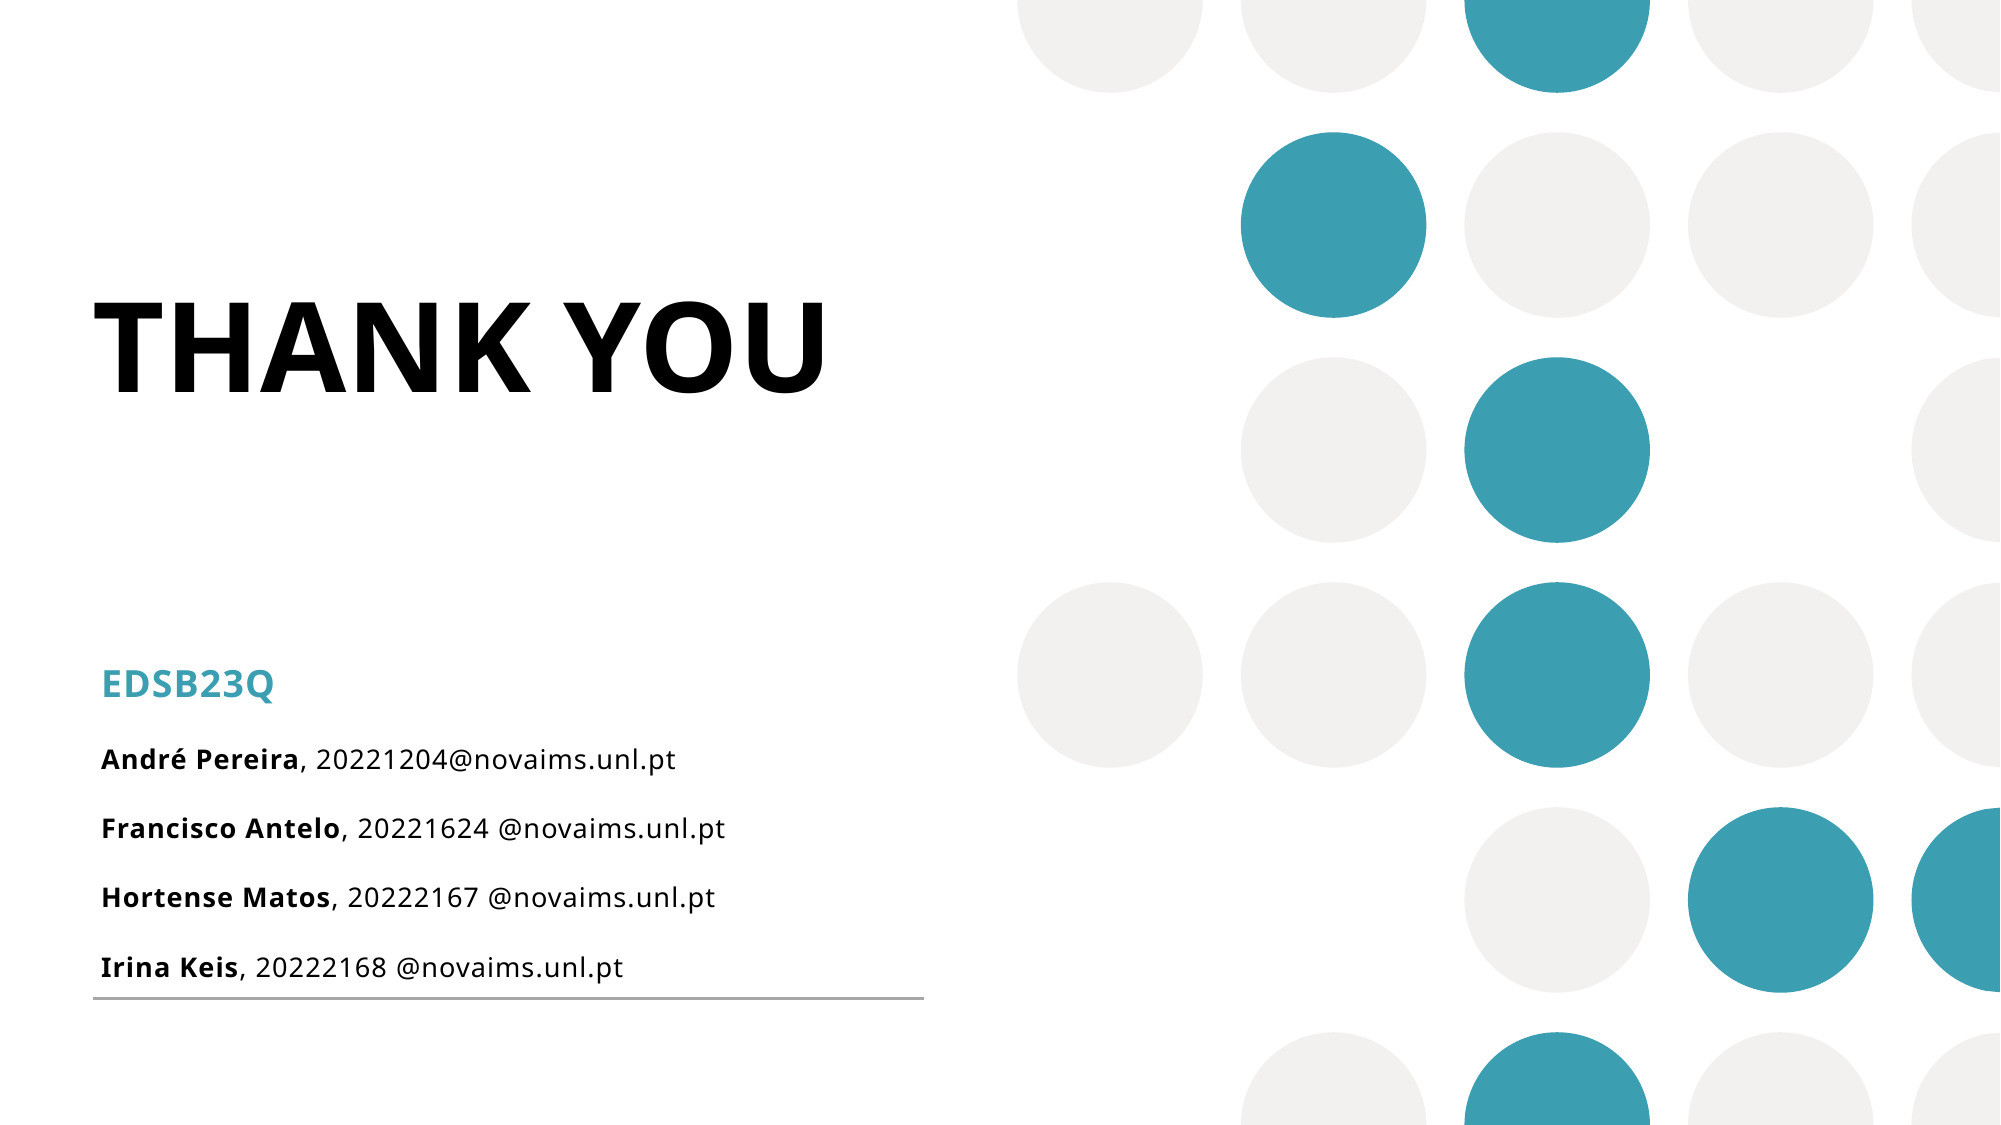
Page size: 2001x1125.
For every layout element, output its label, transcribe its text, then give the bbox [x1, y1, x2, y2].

title THANK YOU [77, 260, 909, 550]
subtitle EDSB23Q André Pereira, 20221204@novaims.unl.pt Francisco Antelo, 20221624 @novaims.unl.pt Hortense Matos, 20222167 @novaims.unl.pt Irina Keis, 20222168 @novaims.unl.pt [85, 575, 917, 1059]
